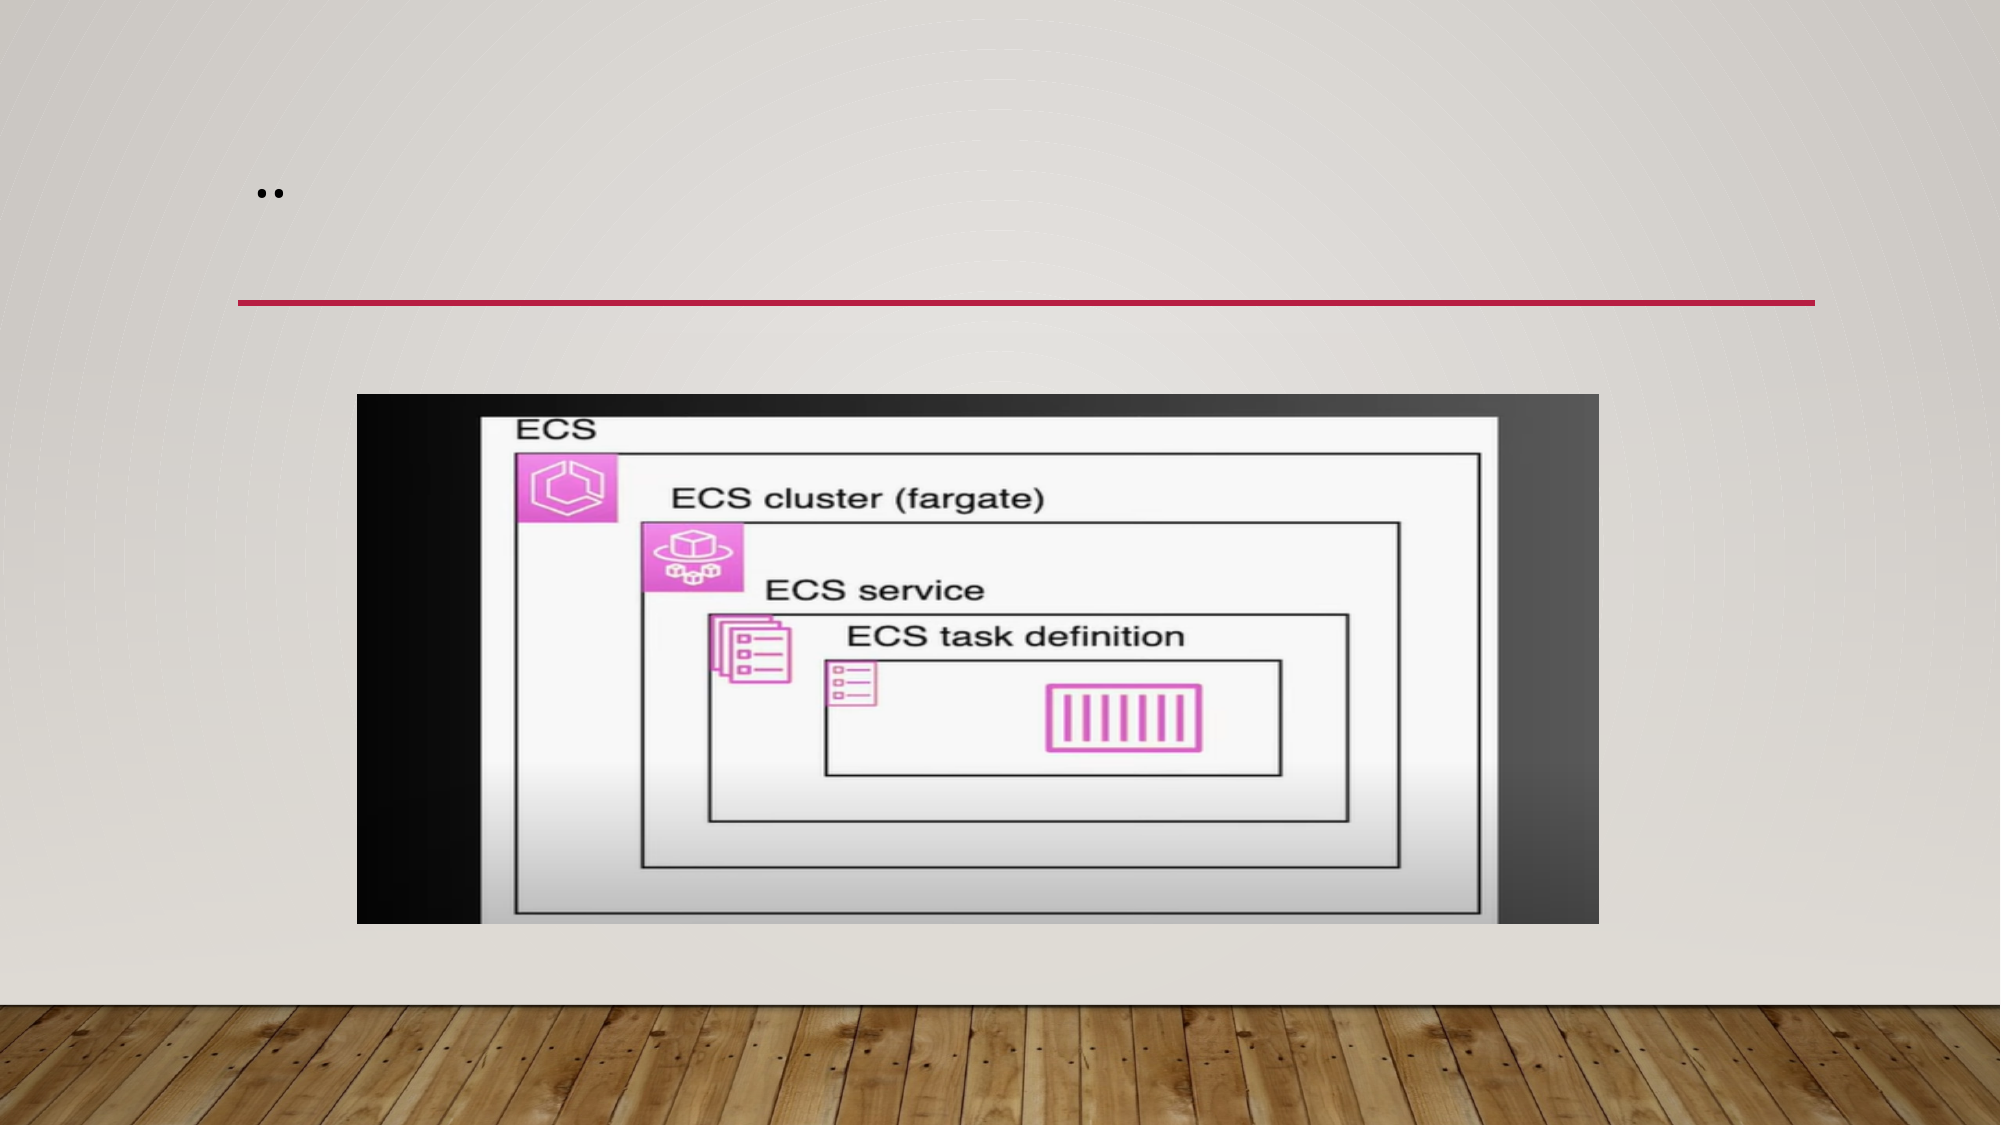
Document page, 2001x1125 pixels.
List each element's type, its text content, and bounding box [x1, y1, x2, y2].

title .. [238, 131, 1814, 305]
picture [0, 1005, 2000, 1125]
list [356, 394, 1599, 924]
